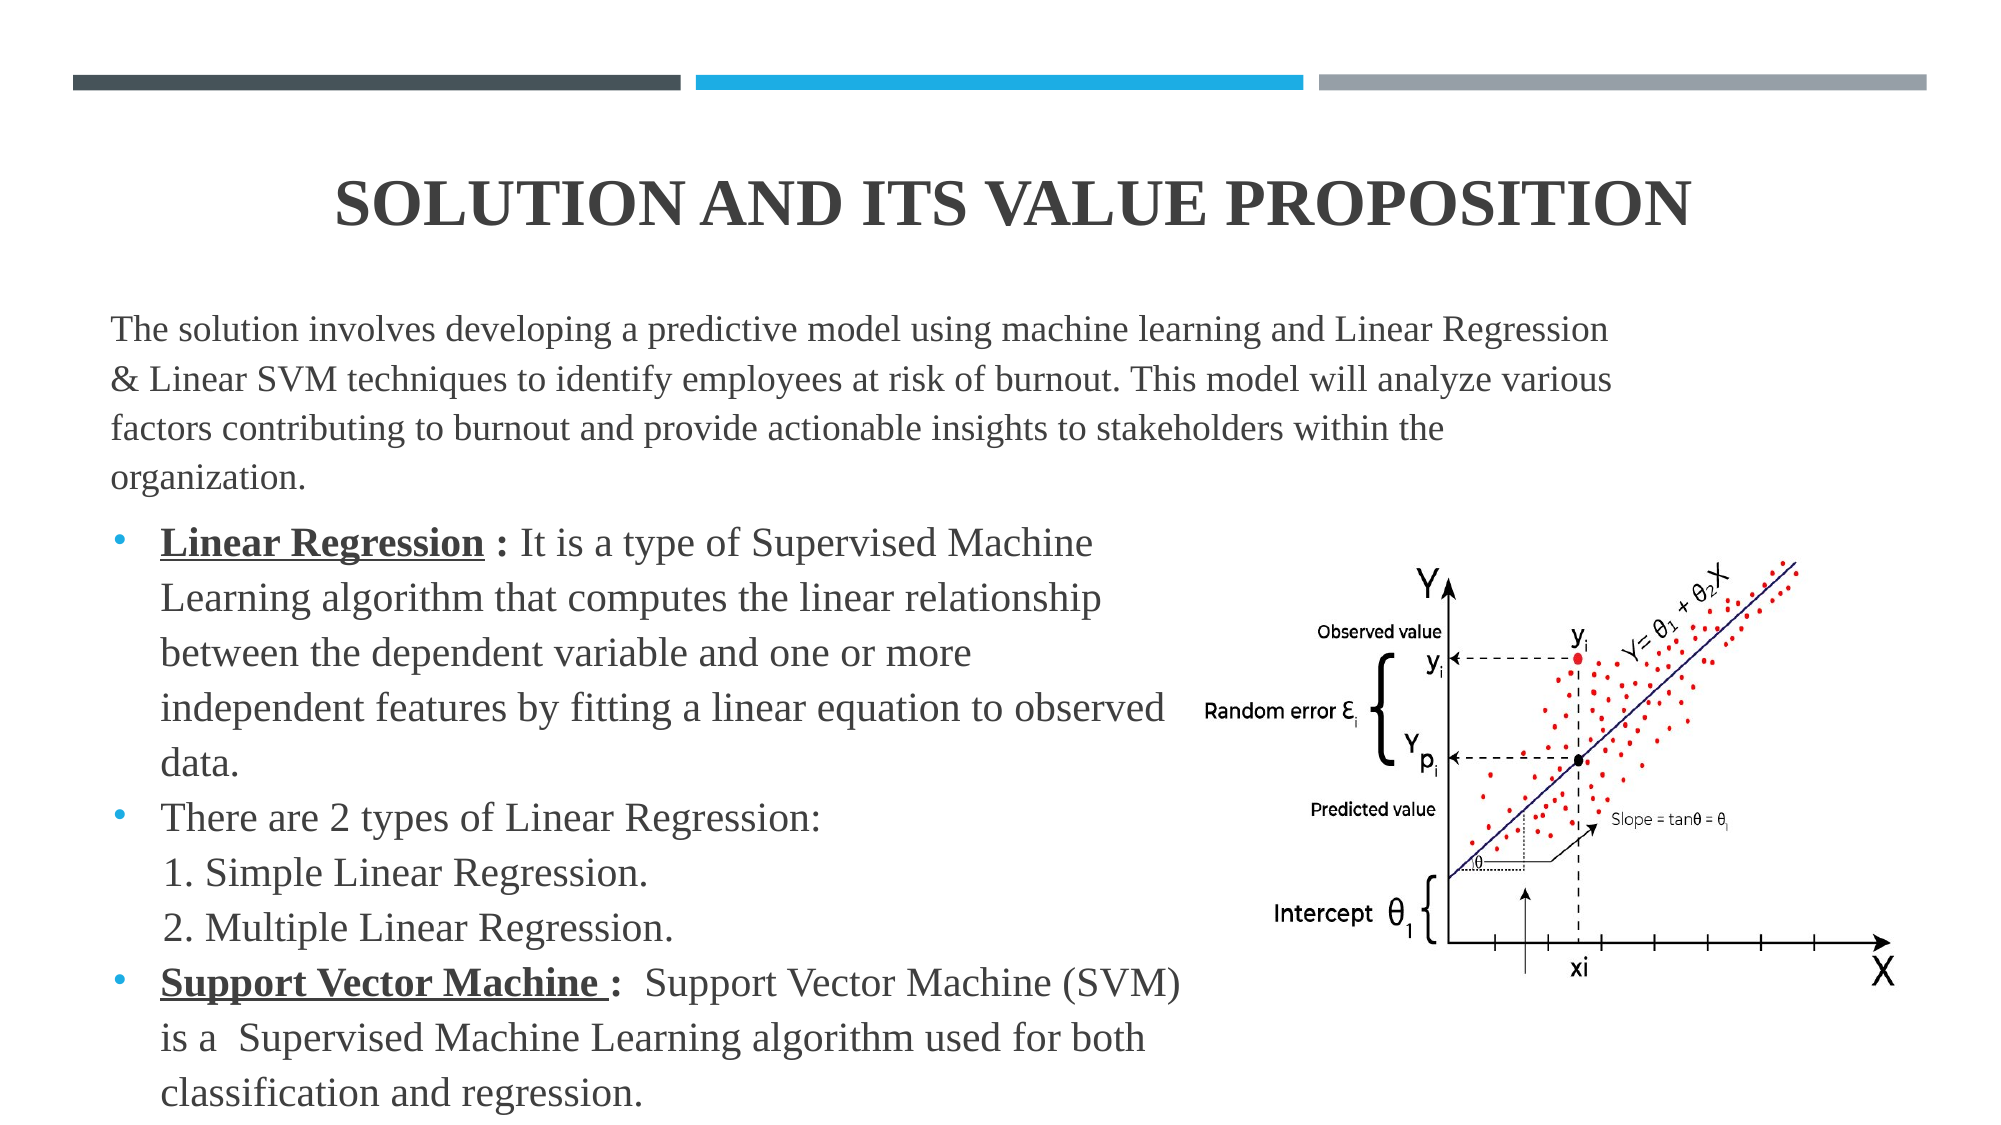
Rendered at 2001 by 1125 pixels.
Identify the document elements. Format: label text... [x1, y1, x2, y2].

picture [1186, 473, 1905, 1016]
title SOLUTION AND ITS VALUE PROPOSITION [95, 119, 1905, 247]
list The solution involves developing a predictive model using machine learning and Linear Regression & Linear SVM techniques to identify employees at risk of burnout. This model will analyze various factors contributing to burnout and provide actionable insights to stakeholders within the organization. [95, 366, 1657, 431]
list Linear Regression : It is a type of Supervised Machine Learning algorithm that computes the linear relationship between the dependent variable and one or more independent features by fitting a linear equation to observed data. There are 2 types of Linear Regression:​ 1. Simple Linear Regression.​ 2. Multiple Linear Regression.​ Support Vector Machine : Support Vector Machine (SVM) is a Supervised Machine Learning algorithm used for both classification and regression.​ [95, 459, 1199, 946]
